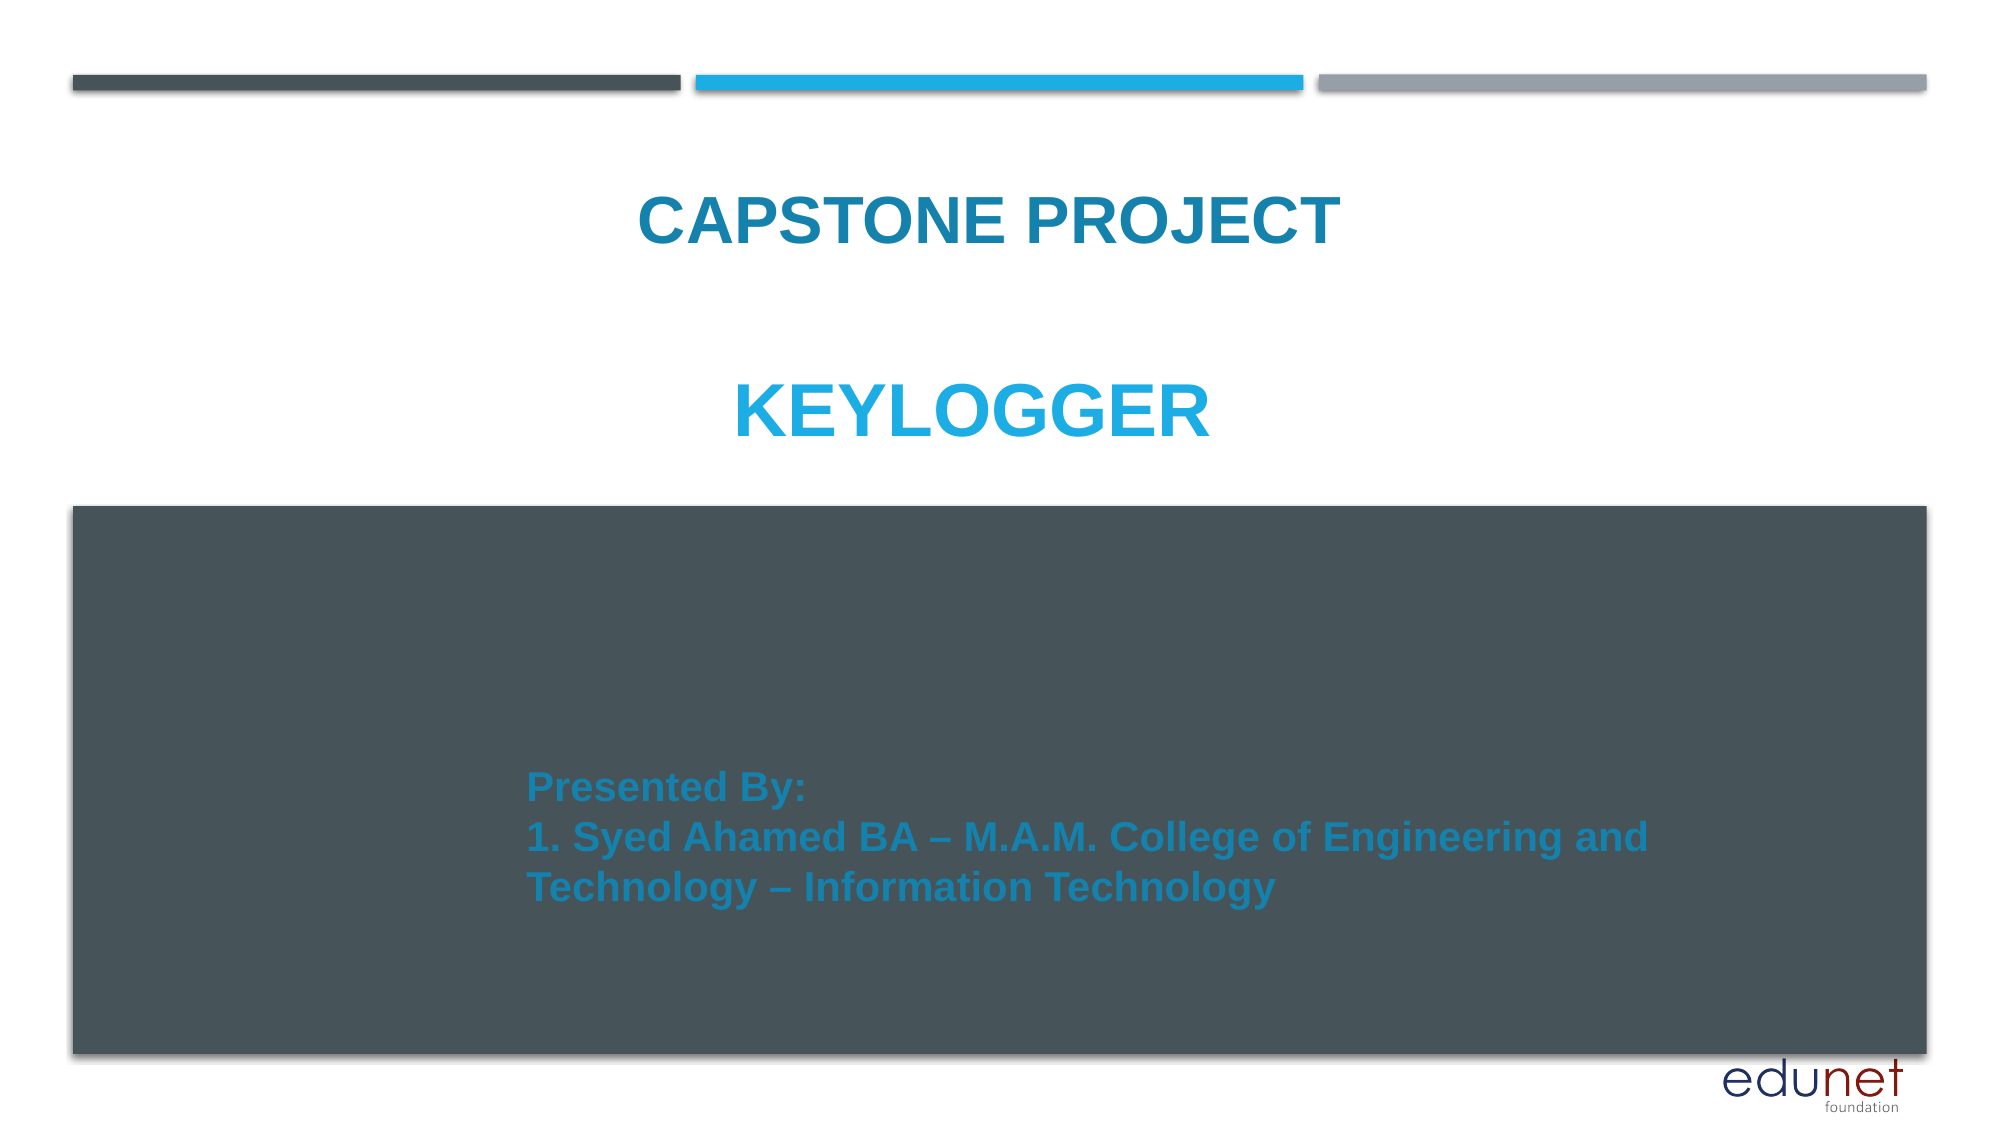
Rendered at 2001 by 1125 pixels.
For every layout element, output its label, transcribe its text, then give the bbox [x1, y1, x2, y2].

text_box Presented By: 1. Syed Ahamed BA – M.A.M. College of Engineering and Technology – Information Technology [511, 752, 1821, 918]
title KEYLOGGER [222, 298, 1723, 460]
text_box CAPSTONE PROJECT [0, 169, 2000, 265]
picture [1719, 1056, 1905, 1116]
